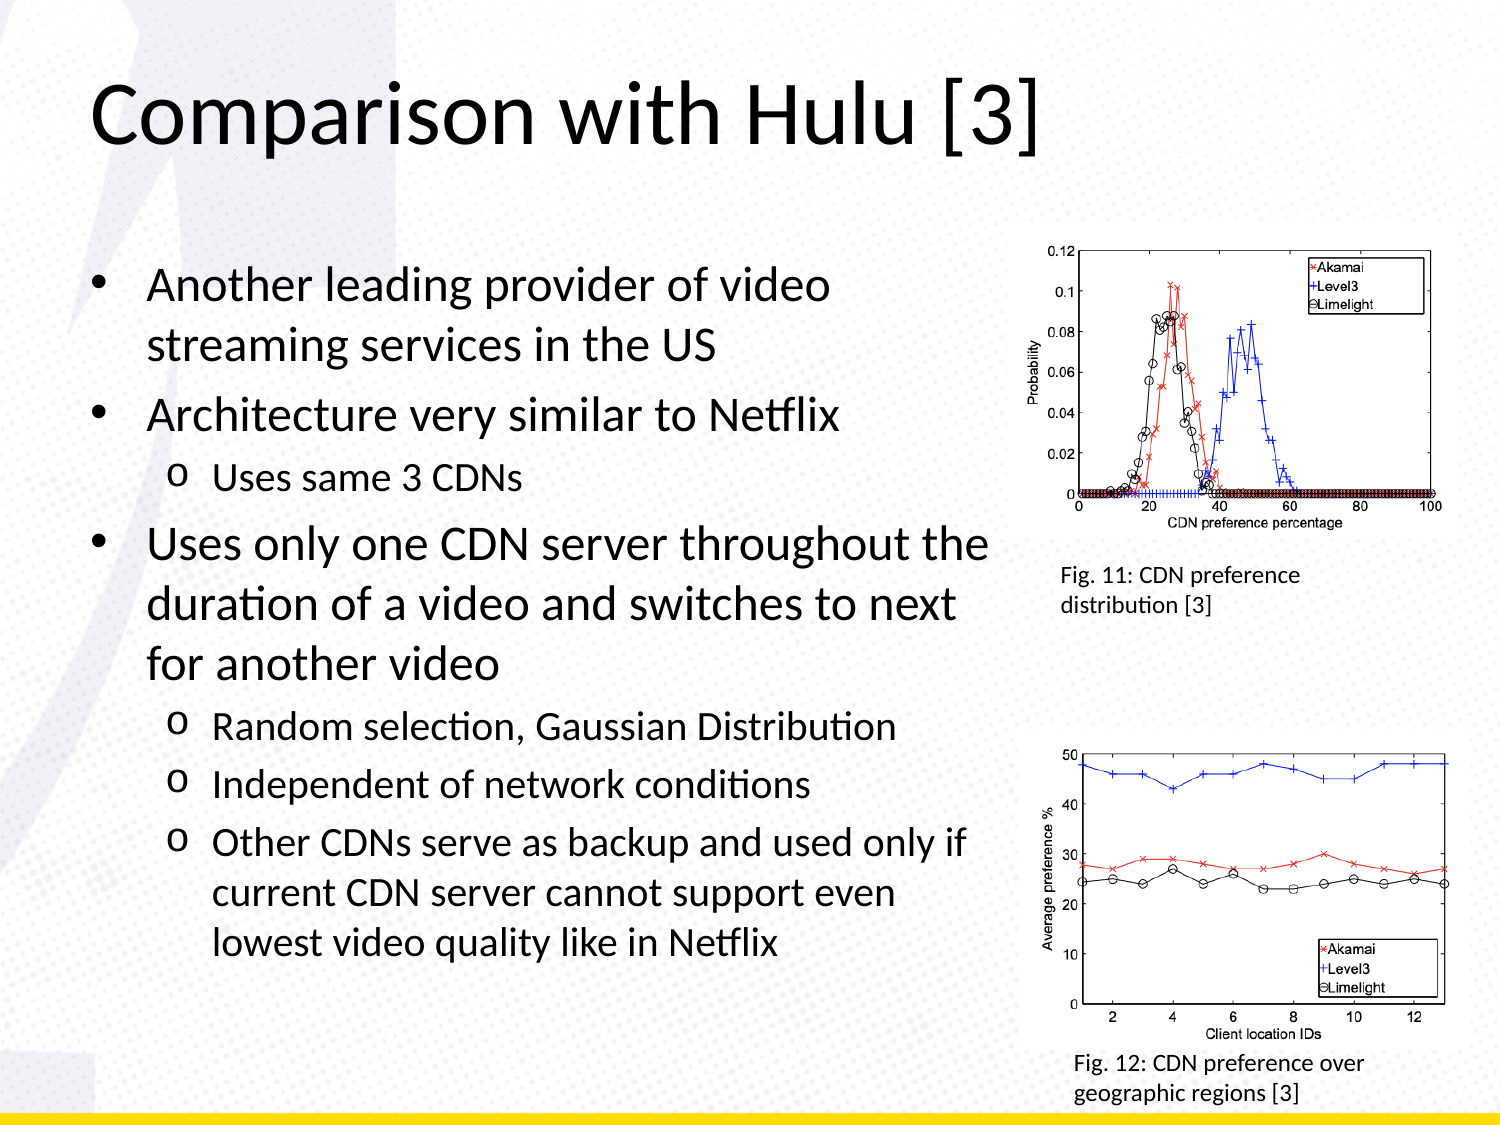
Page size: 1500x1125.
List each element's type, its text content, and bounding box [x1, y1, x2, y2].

text_box Fig. 12: CDN preference over geographic regions [3] [1059, 1058, 1468, 1114]
text_box Fig. 11: CDN preference distribution [3] [1045, 551, 1435, 627]
text_box Comparison with Hulu [3] [74, 45, 1467, 178]
picture [0, 0, 1500, 1125]
list Another leading provider of video streaming services in the US Architecture very similar to Netflix Uses same 3 CDNs Uses only one CDN server throughout the duration of a video and switches to next for another video Random selection, Gaussian Distribution Independent of network conditions Other CDNs serve as backup and used only if current CDN server cannot support even lowest video quality like in Netflix [75, 244, 1020, 905]
